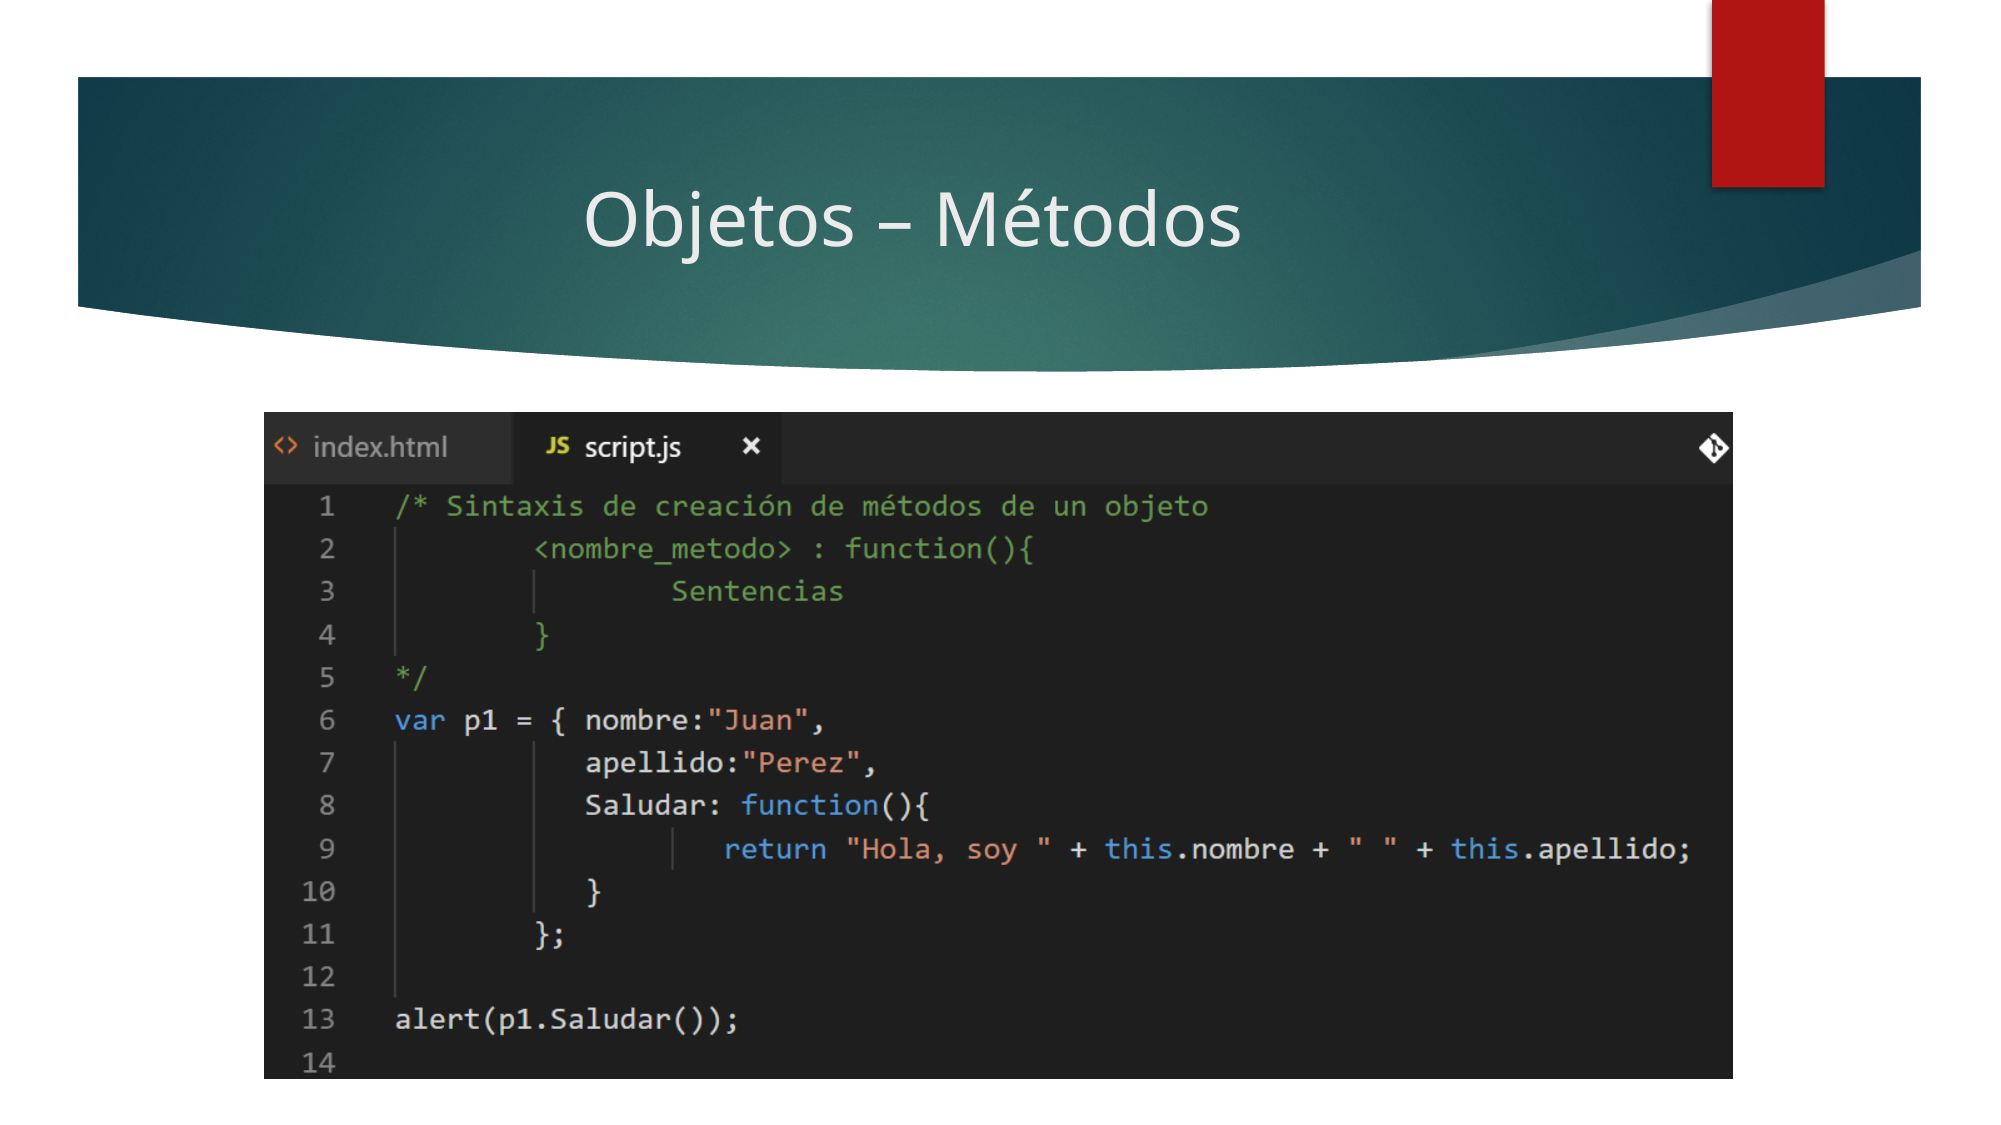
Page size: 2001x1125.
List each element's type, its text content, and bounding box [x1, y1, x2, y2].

picture [263, 411, 1734, 1079]
title Objetos – Métodos [188, 158, 1637, 275]
